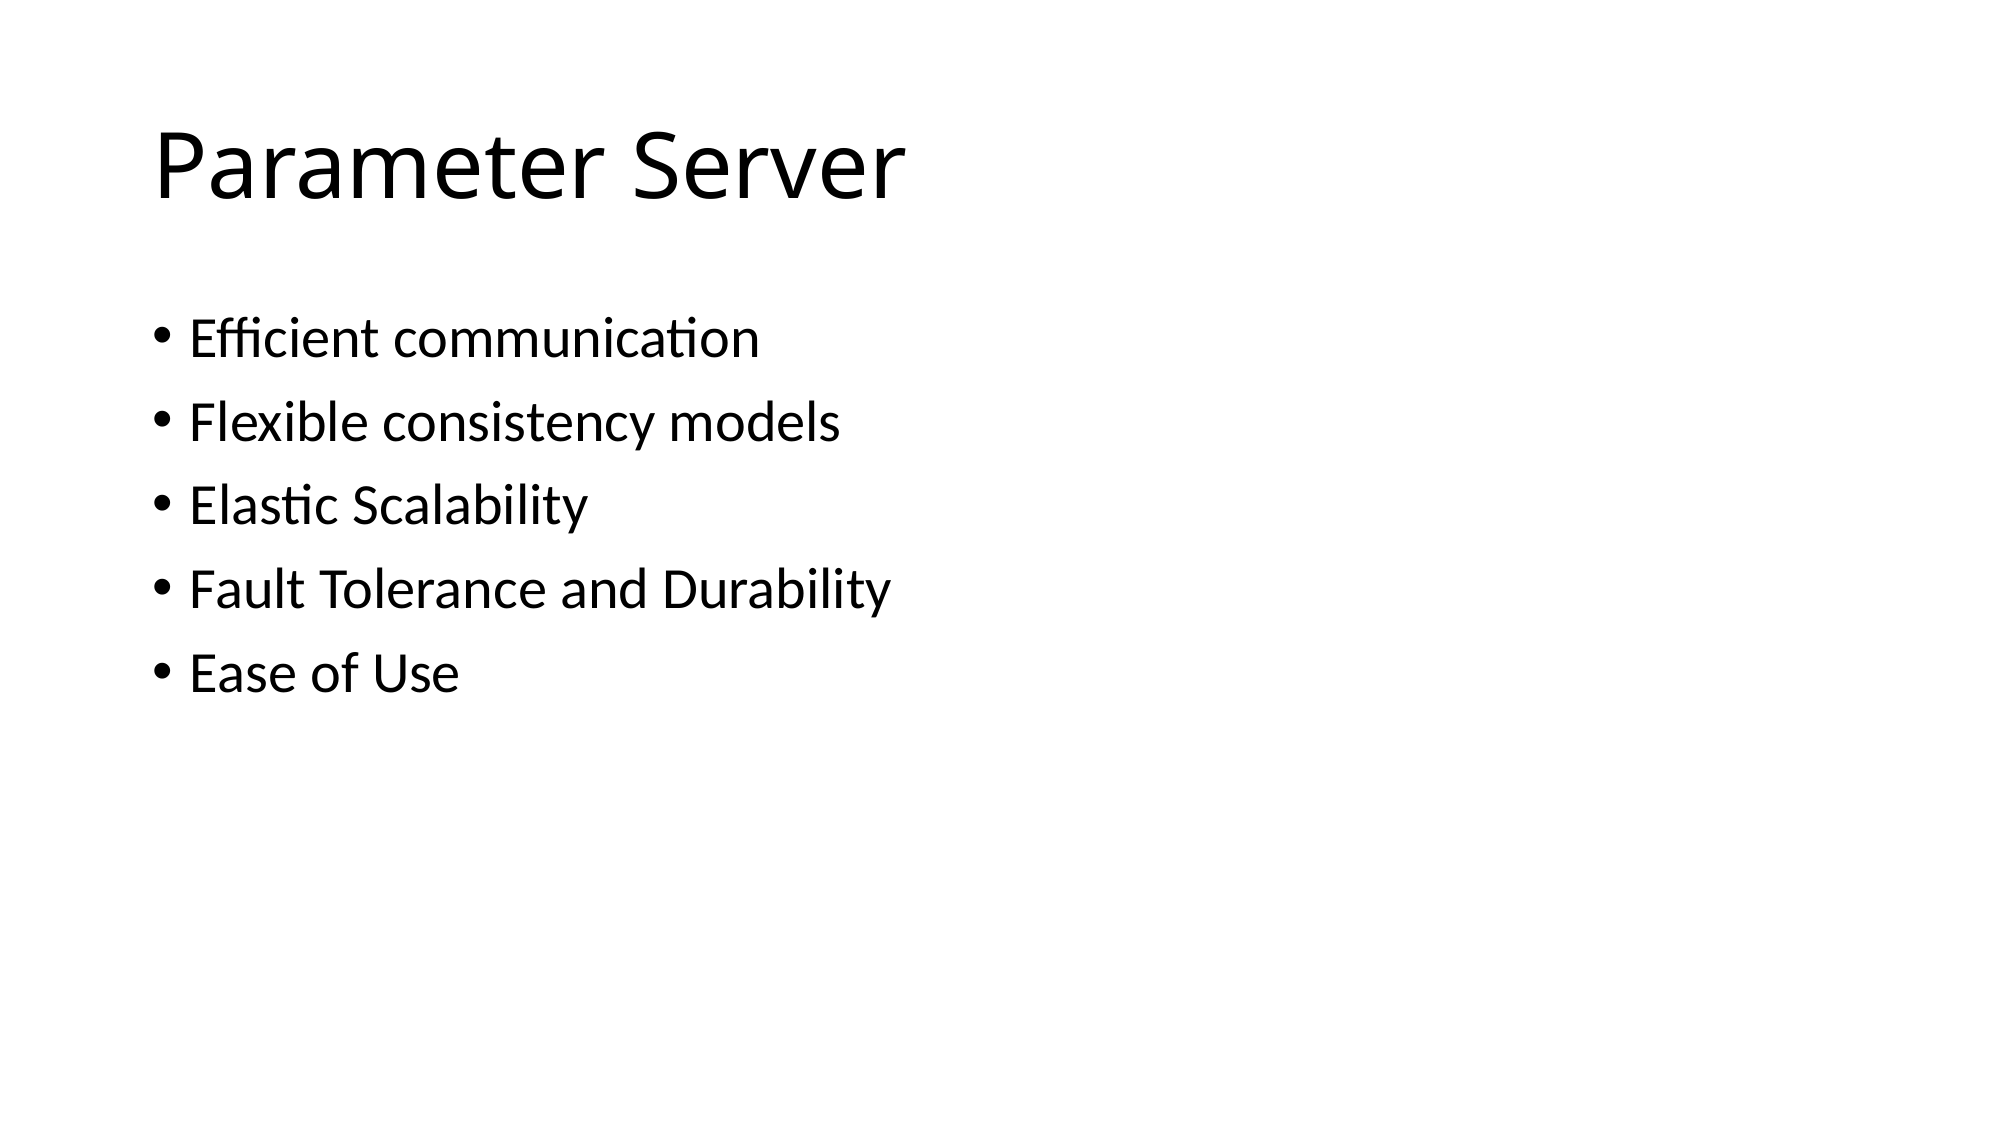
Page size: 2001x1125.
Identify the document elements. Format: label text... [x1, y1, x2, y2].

list Efficient communication Flexible consistency models Elastic Scalability Fault Tolerance and Durability Ease of Use [137, 299, 1863, 1014]
title Parameter Server [137, 59, 1863, 278]
